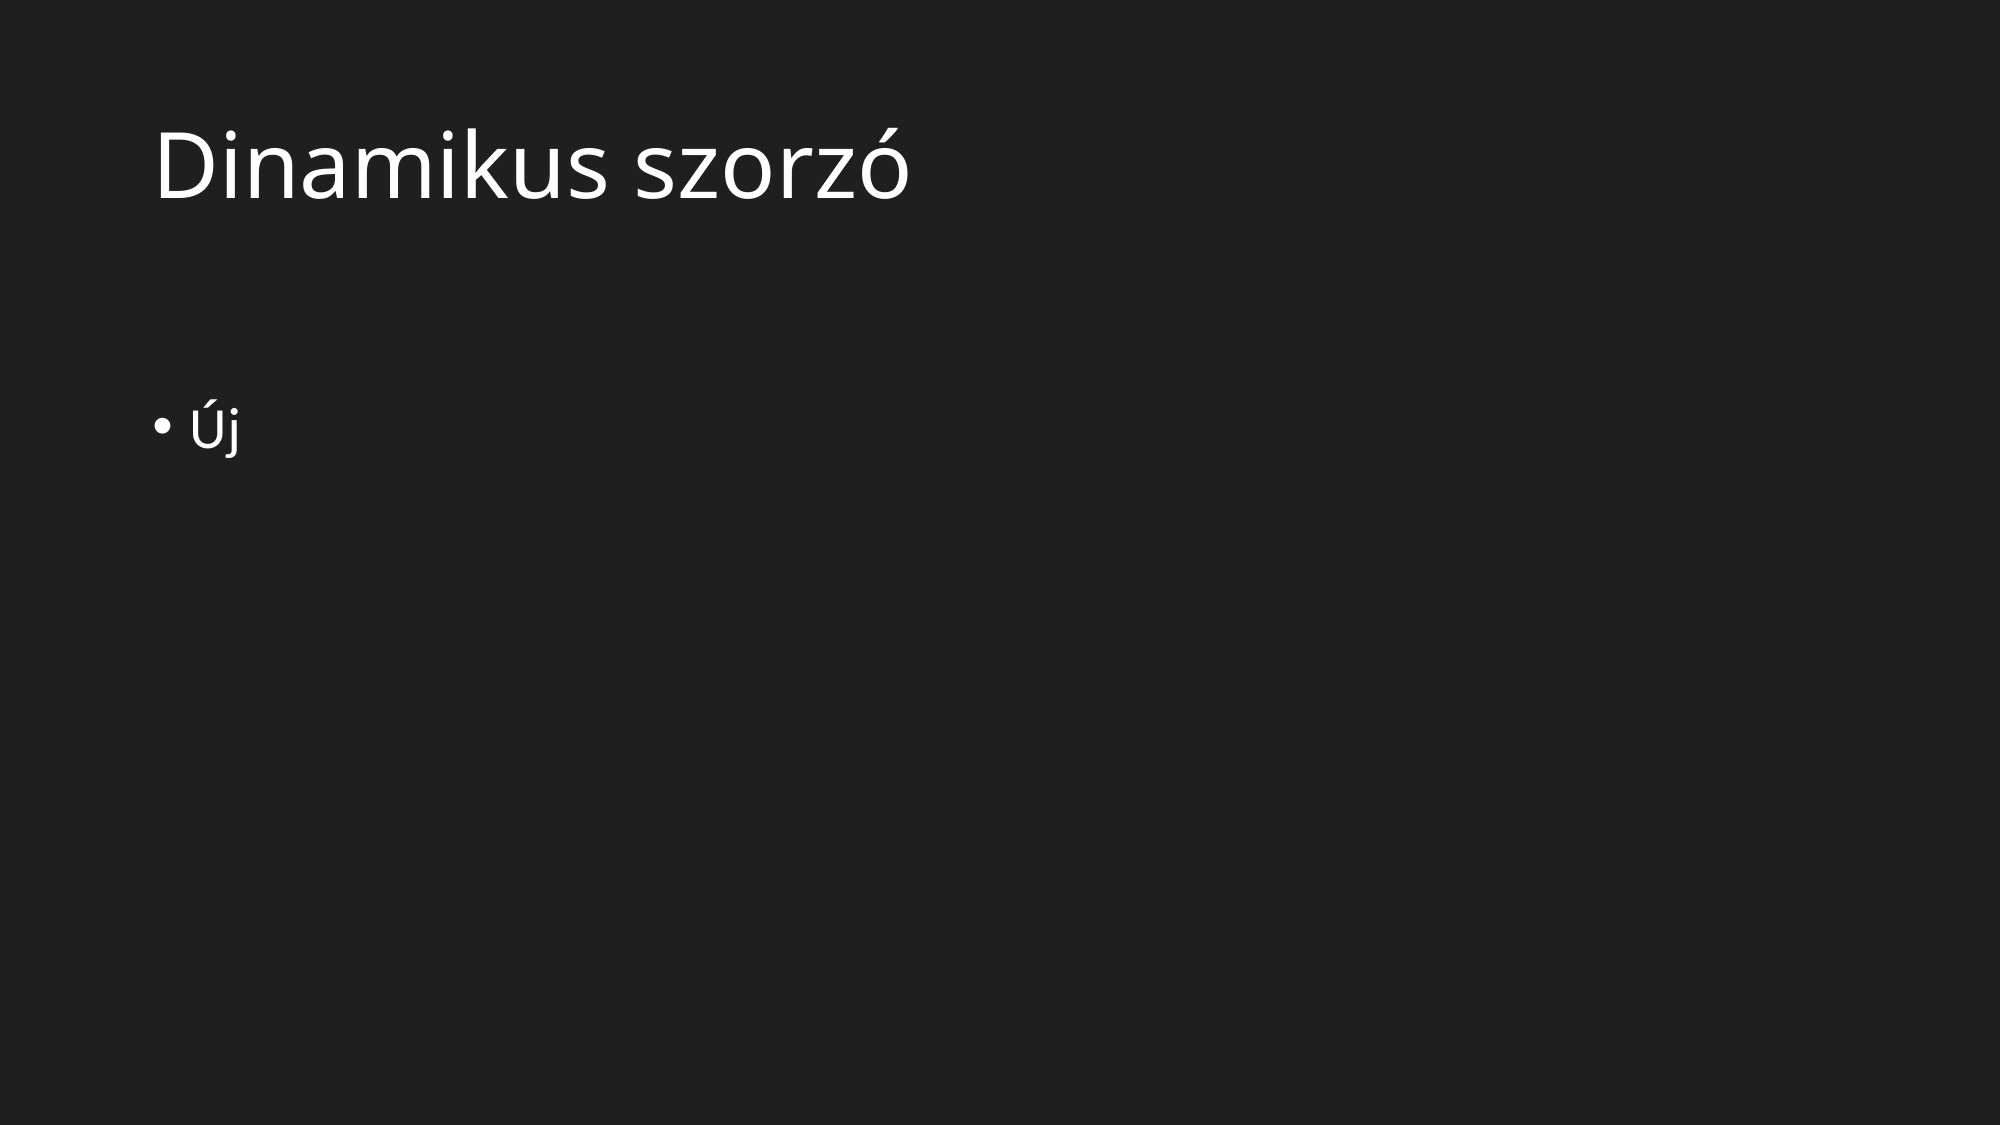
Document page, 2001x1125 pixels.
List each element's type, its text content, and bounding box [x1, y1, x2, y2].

title Dinamikus szorzó [137, 59, 1863, 278]
